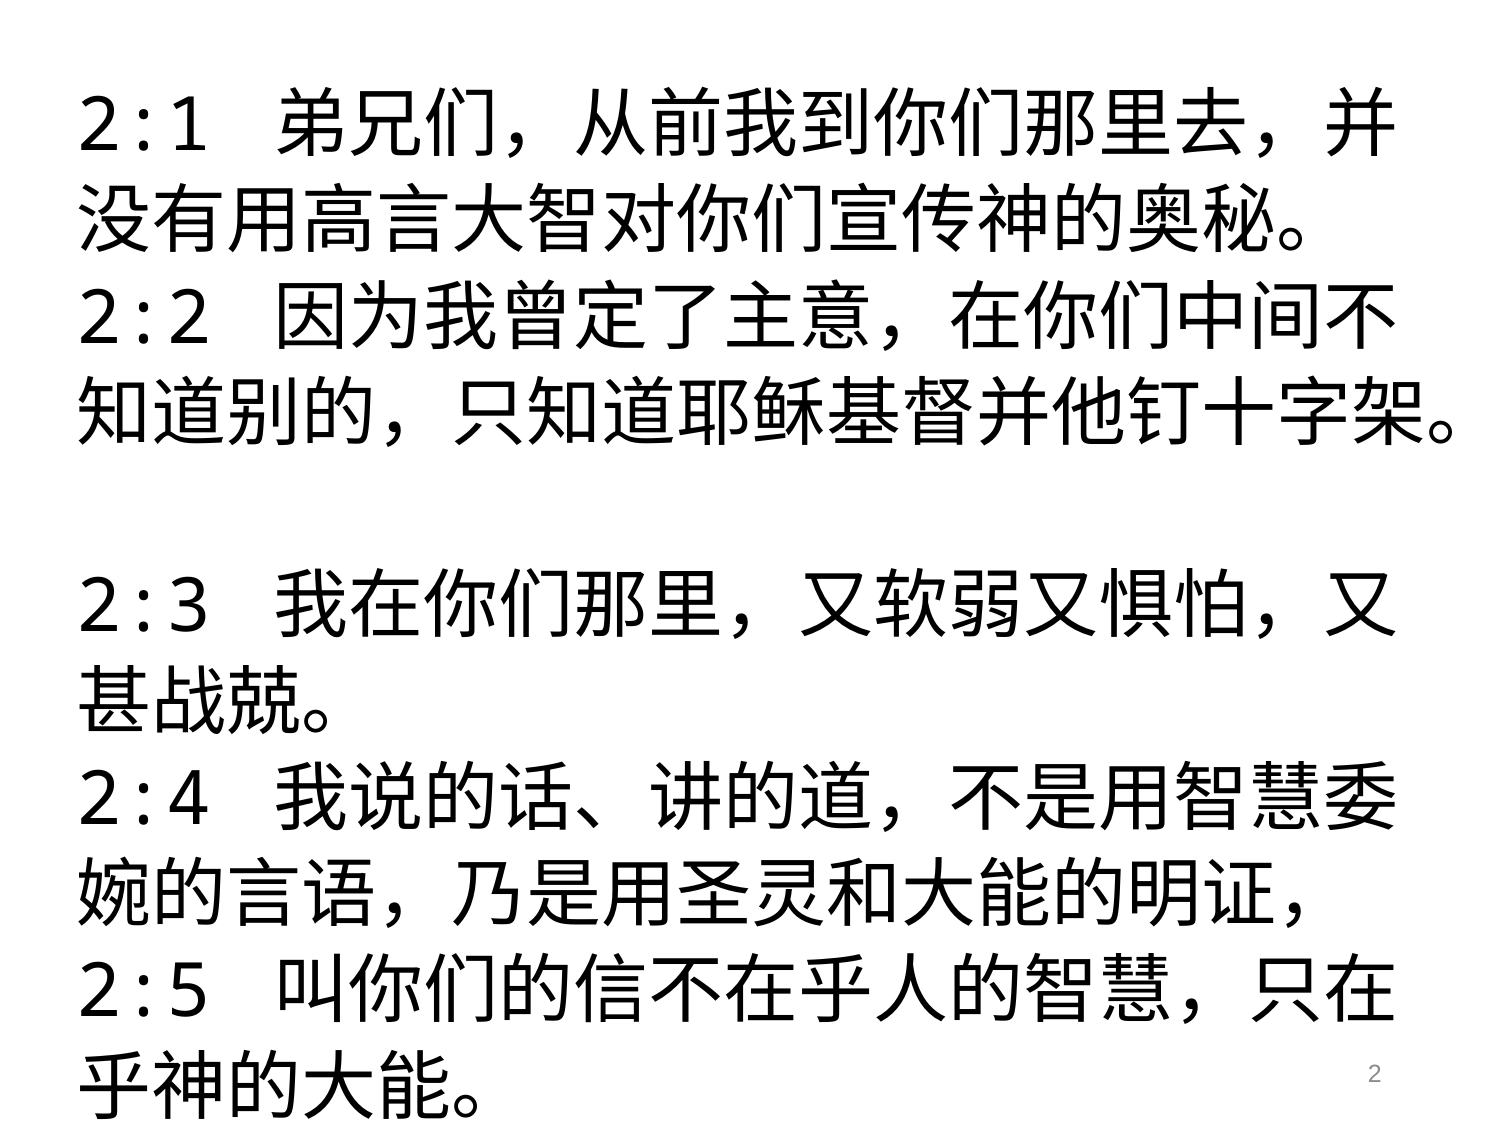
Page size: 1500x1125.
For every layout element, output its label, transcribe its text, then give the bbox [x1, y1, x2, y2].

text_box 2:1 弟兄们，从前我到你们那里去，并没有用高言大智对你们宣传神的奥秘。 2:2 因为我曾定了主意，在你们中间不知道别的，只知道耶稣基督并他钉十字架。 2:3 我在你们那里，又软弱又惧怕，又甚战兢。 2:4 我说的话、讲的道，不是用智慧委婉的言语，乃是用圣灵和大能的明证， 2:5 叫你们的信不在乎人的智慧，只在乎神的大能。 [61, 61, 1457, 1125]
slide_number 2 [1059, 1042, 1397, 1103]
